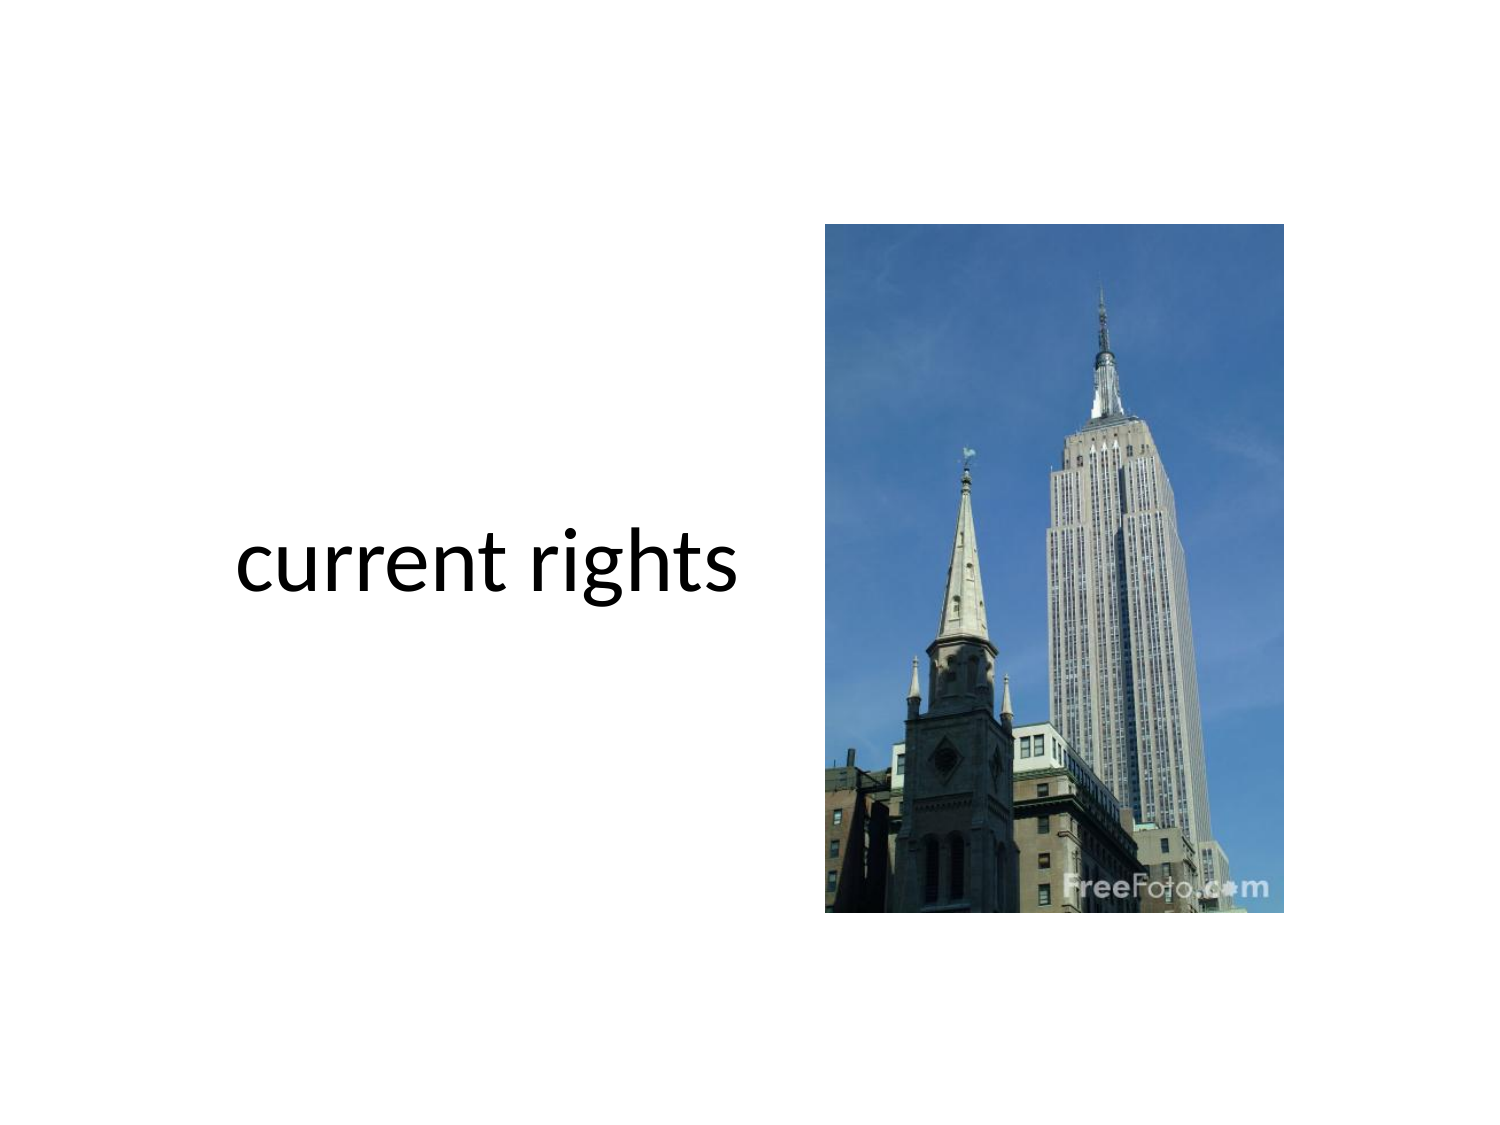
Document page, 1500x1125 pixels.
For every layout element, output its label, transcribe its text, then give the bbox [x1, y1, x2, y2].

title current rights [0, 433, 819, 675]
picture [824, 224, 1284, 913]
